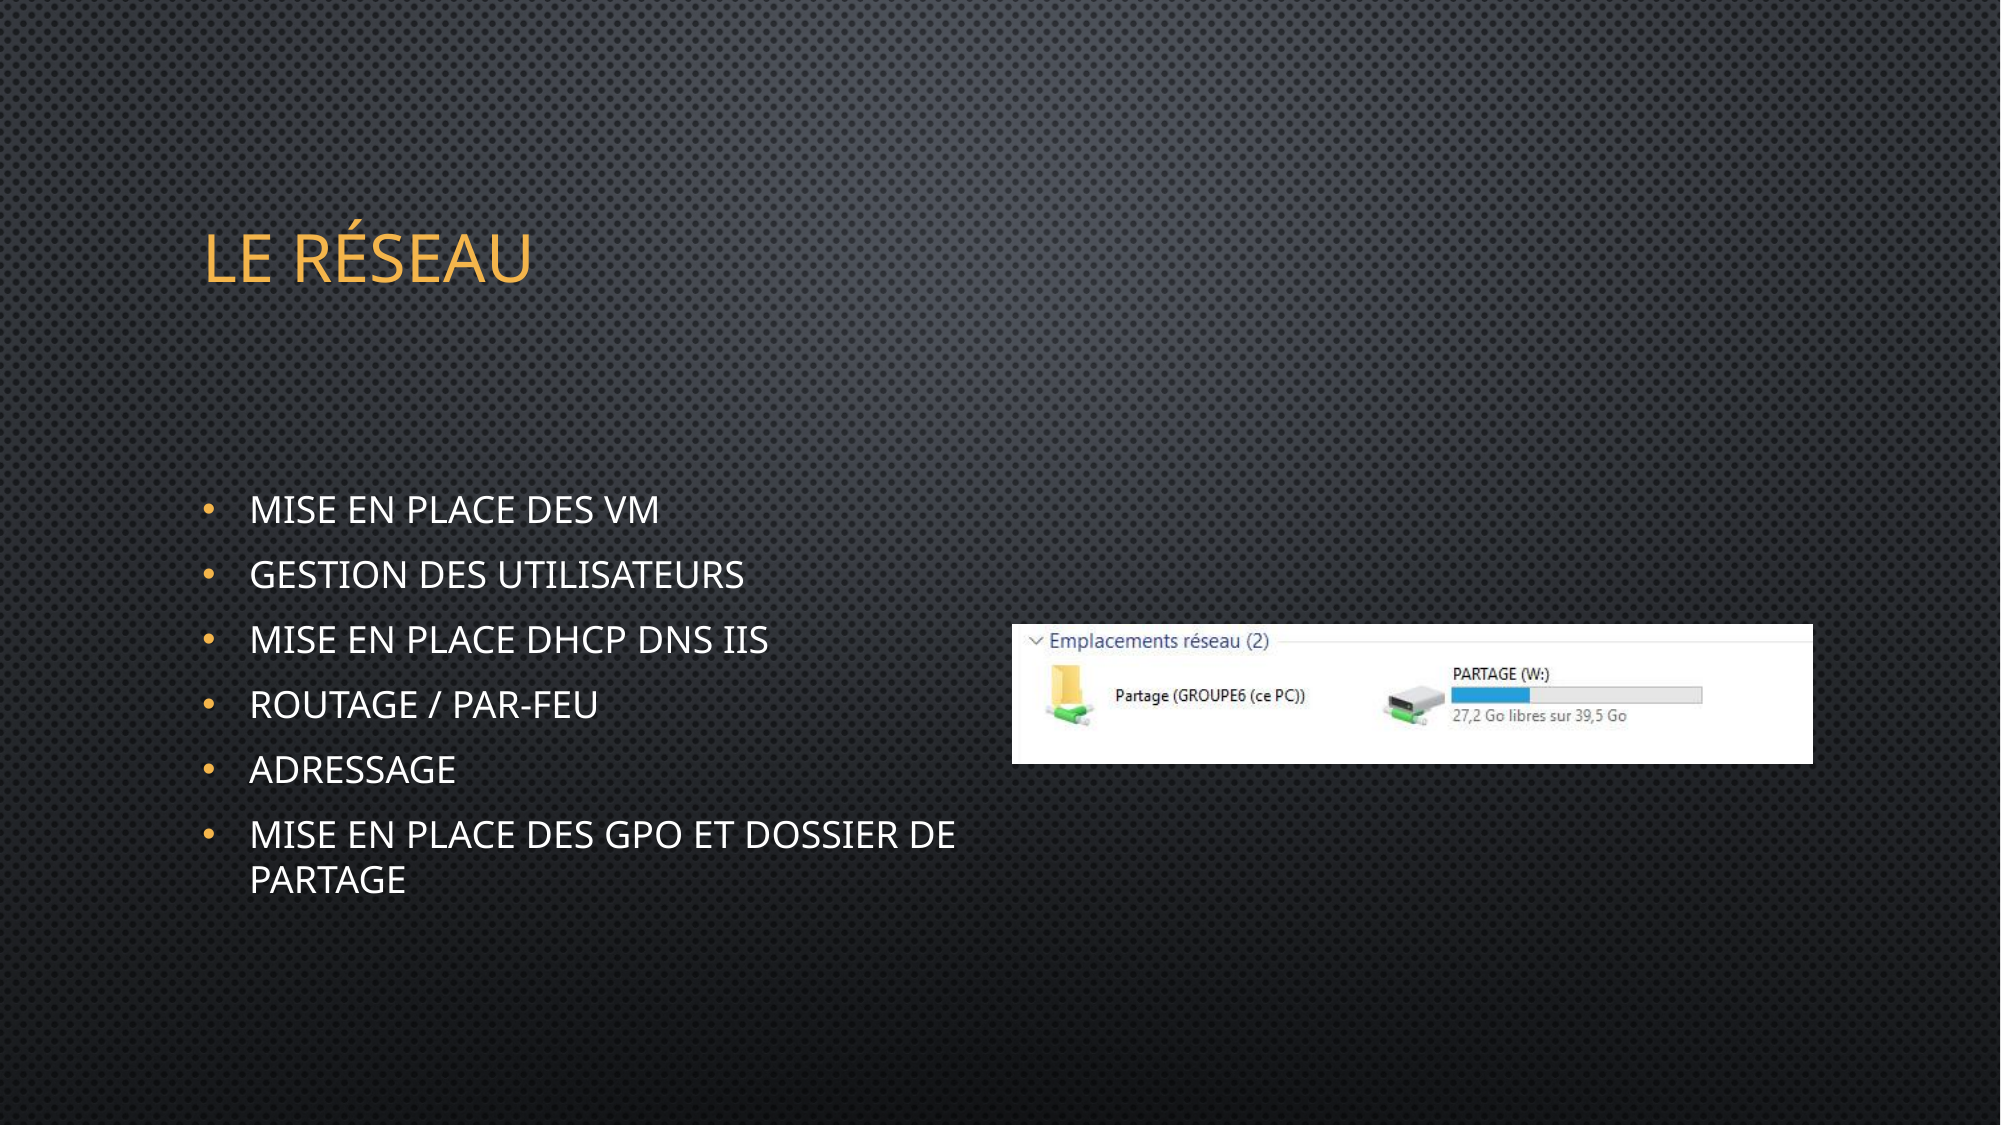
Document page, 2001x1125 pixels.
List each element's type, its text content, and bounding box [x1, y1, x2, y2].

list Mise en place des VM Gestion des utilisateurs Mise en place DHCP DNS IIS Routage / par-feu Adressage Mise en place des GPO et dossier de partage [187, 437, 988, 950]
title Le réseau [187, 99, 1813, 413]
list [1011, 623, 1813, 764]
